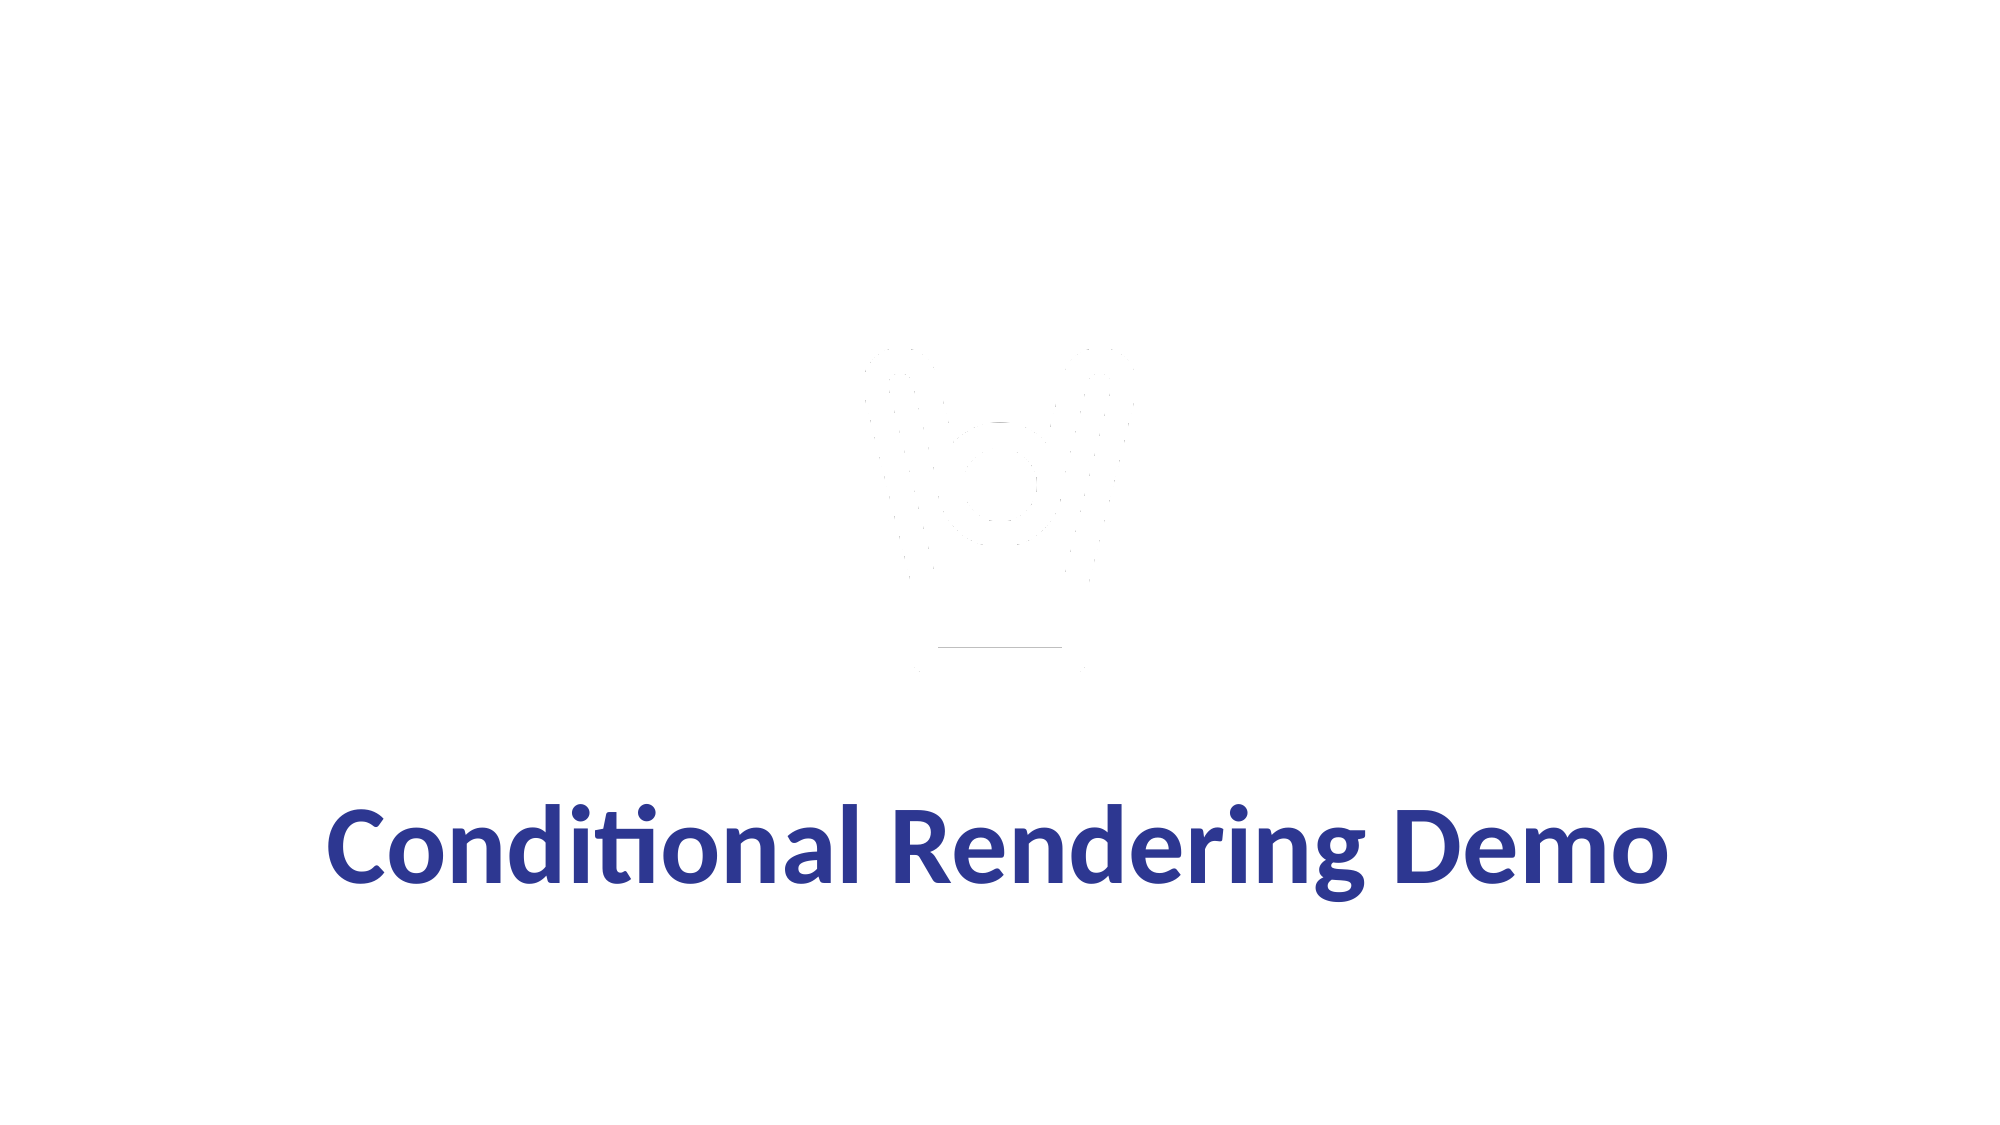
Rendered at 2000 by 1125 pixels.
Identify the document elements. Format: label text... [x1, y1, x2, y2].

picture [787, 247, 1212, 672]
list Conditional Rendering Demo [100, 771, 1899, 898]
